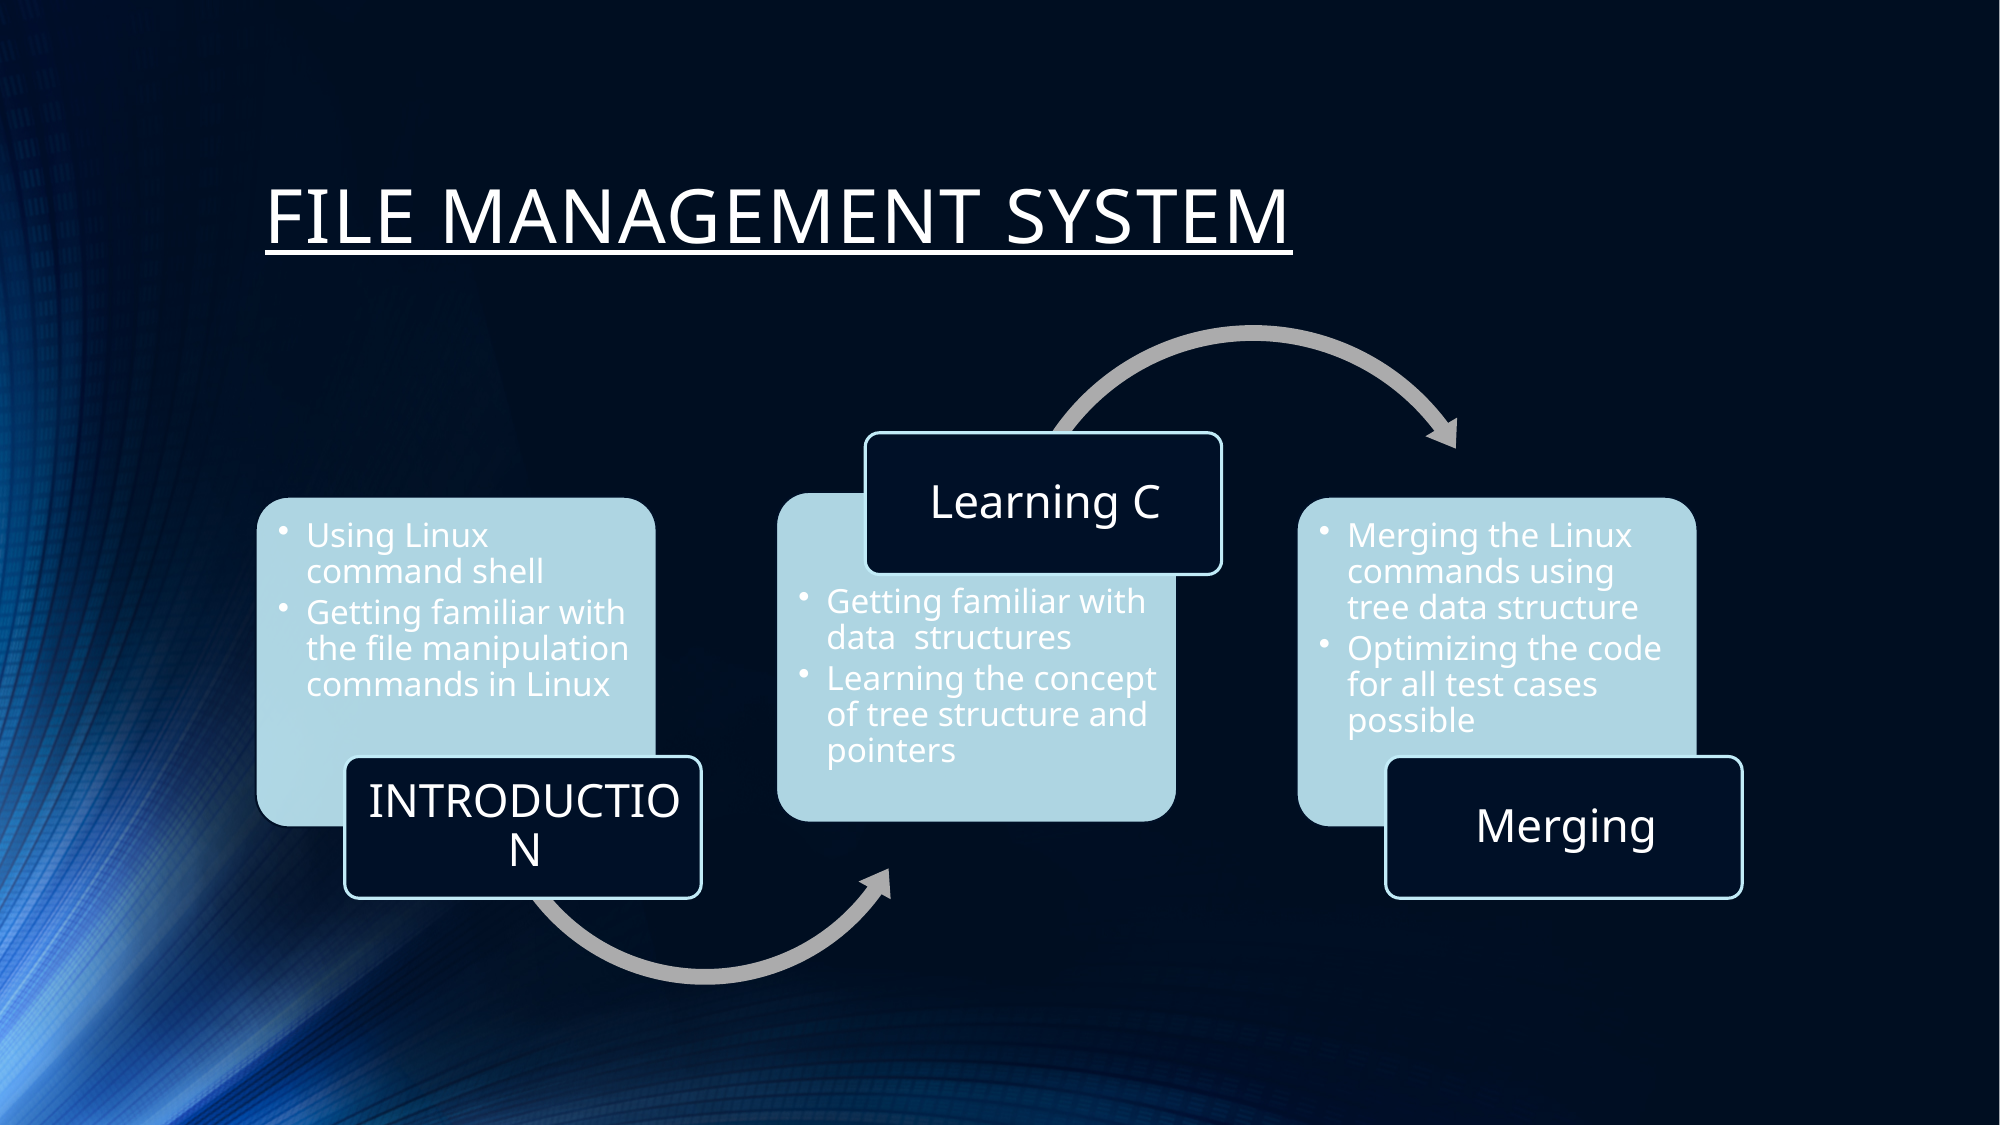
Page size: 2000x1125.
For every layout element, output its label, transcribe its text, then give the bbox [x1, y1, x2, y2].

title FILE MANAGEMENT SYSTEM [249, 42, 1750, 268]
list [249, 324, 1749, 1000]
picture [0, 0, 2000, 1125]
